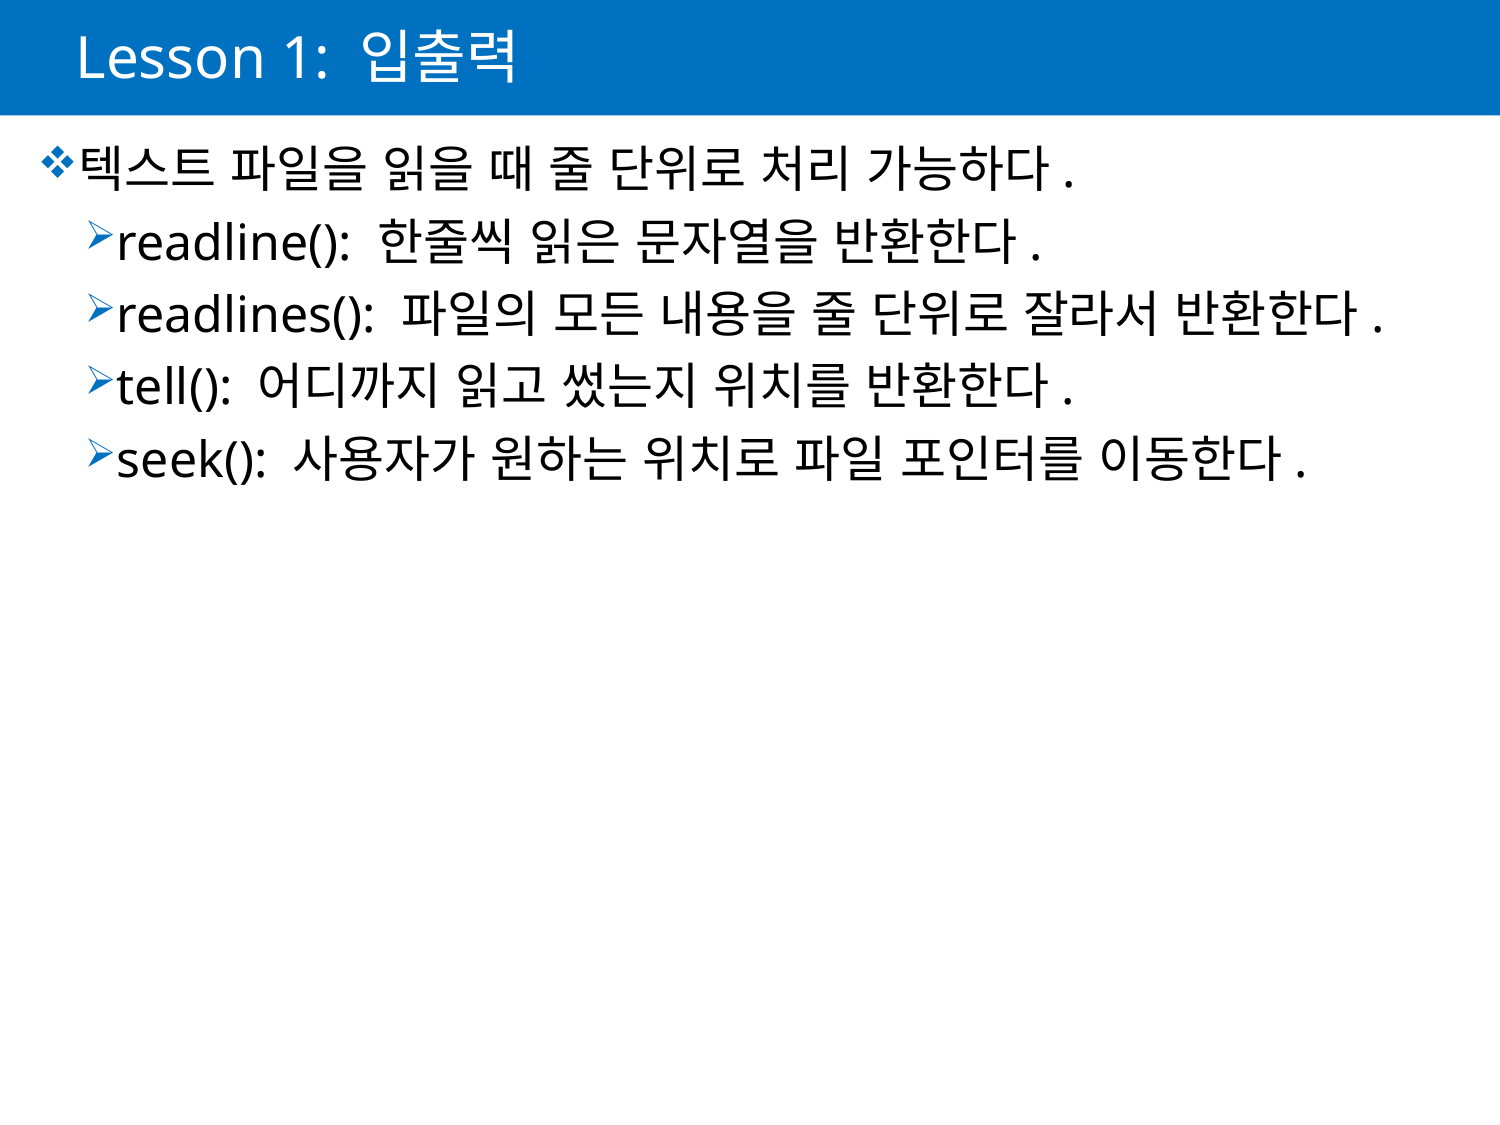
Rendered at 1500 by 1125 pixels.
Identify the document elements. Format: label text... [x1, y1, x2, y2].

title Lesson 1: 입출력 [75, 0, 1351, 122]
list 텍스트 파일을 읽을 때 줄 단위로 처리 가능하다. readline(): 한줄씩 읽은 문자열을 반환한다. readlines(): 파일의 모든 내용을 줄 단위로 잘라서 반환한다. tell(): 어디까지 읽고 썼는지 위치를 반환한다. seek(): 사용자가 원하는 위치로 파일 포인터를 이동한다. [37, 137, 1413, 983]
